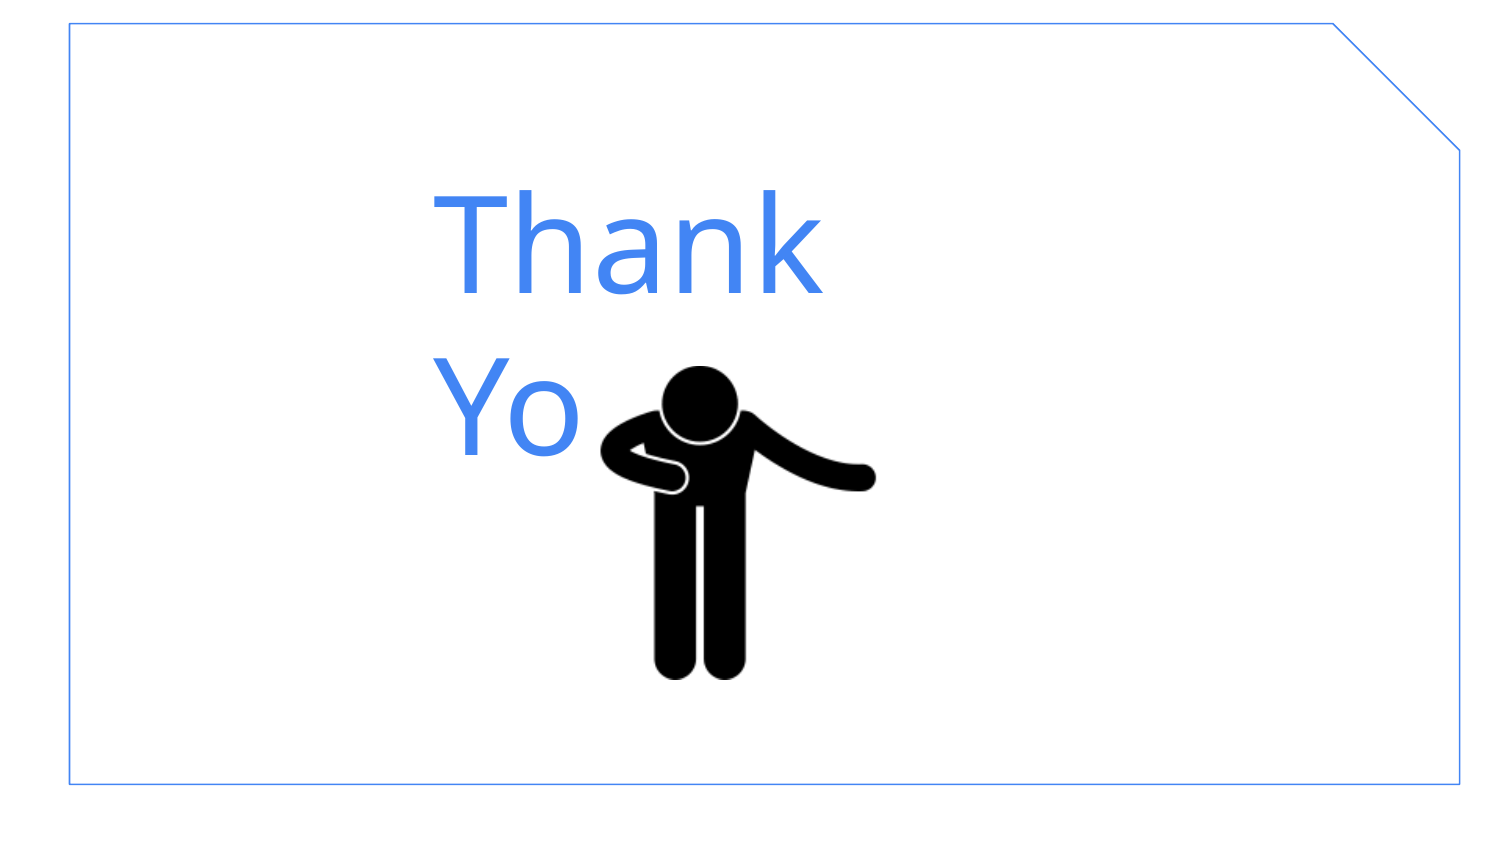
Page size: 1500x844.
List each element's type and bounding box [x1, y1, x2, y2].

text_box [69, 23, 1460, 785]
picture [582, 366, 896, 680]
